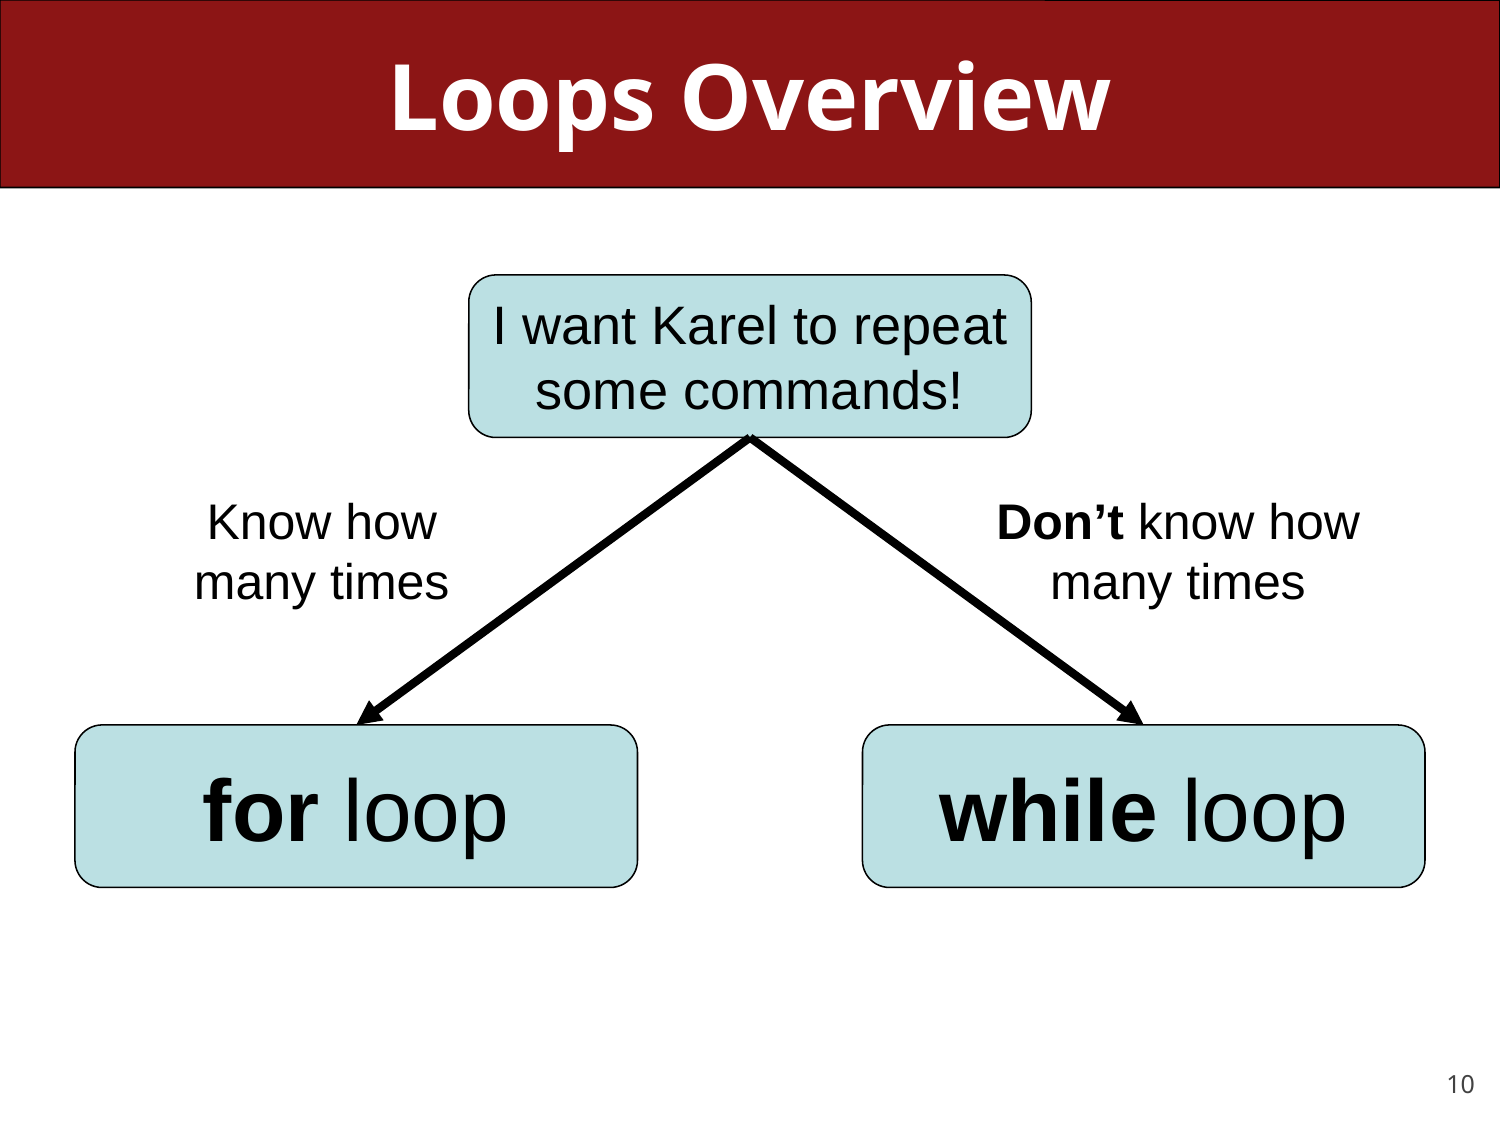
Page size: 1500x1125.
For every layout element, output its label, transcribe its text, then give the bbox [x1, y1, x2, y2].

text_box Know how many times [124, 482, 356, 617]
text_box while loop [862, 724, 1426, 888]
text_box for loop [74, 724, 638, 888]
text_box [356, 437, 749, 725]
title Loops Overview [75, 0, 1425, 188]
text_box Don’t know how many times [1144, 482, 1375, 617]
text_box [749, 437, 1144, 725]
text_box I want Karel to repeat some commands! [468, 274, 1032, 437]
